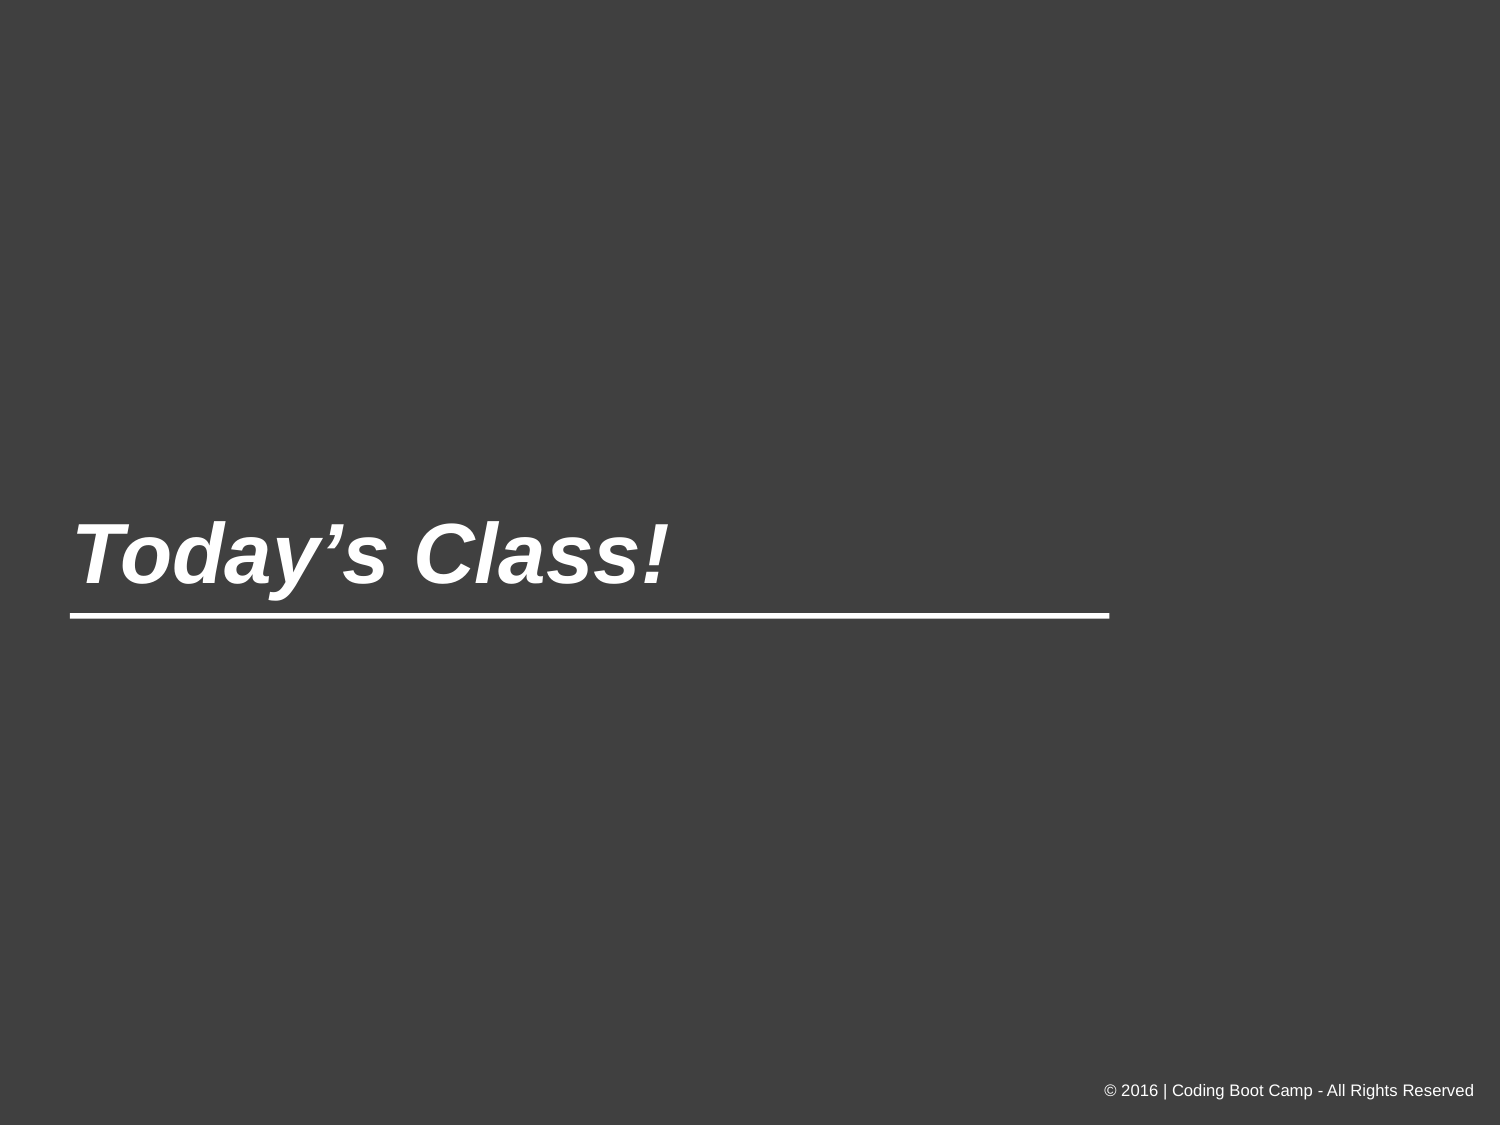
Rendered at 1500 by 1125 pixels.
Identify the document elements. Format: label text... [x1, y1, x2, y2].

title Today’s Class! [63, 483, 1415, 628]
